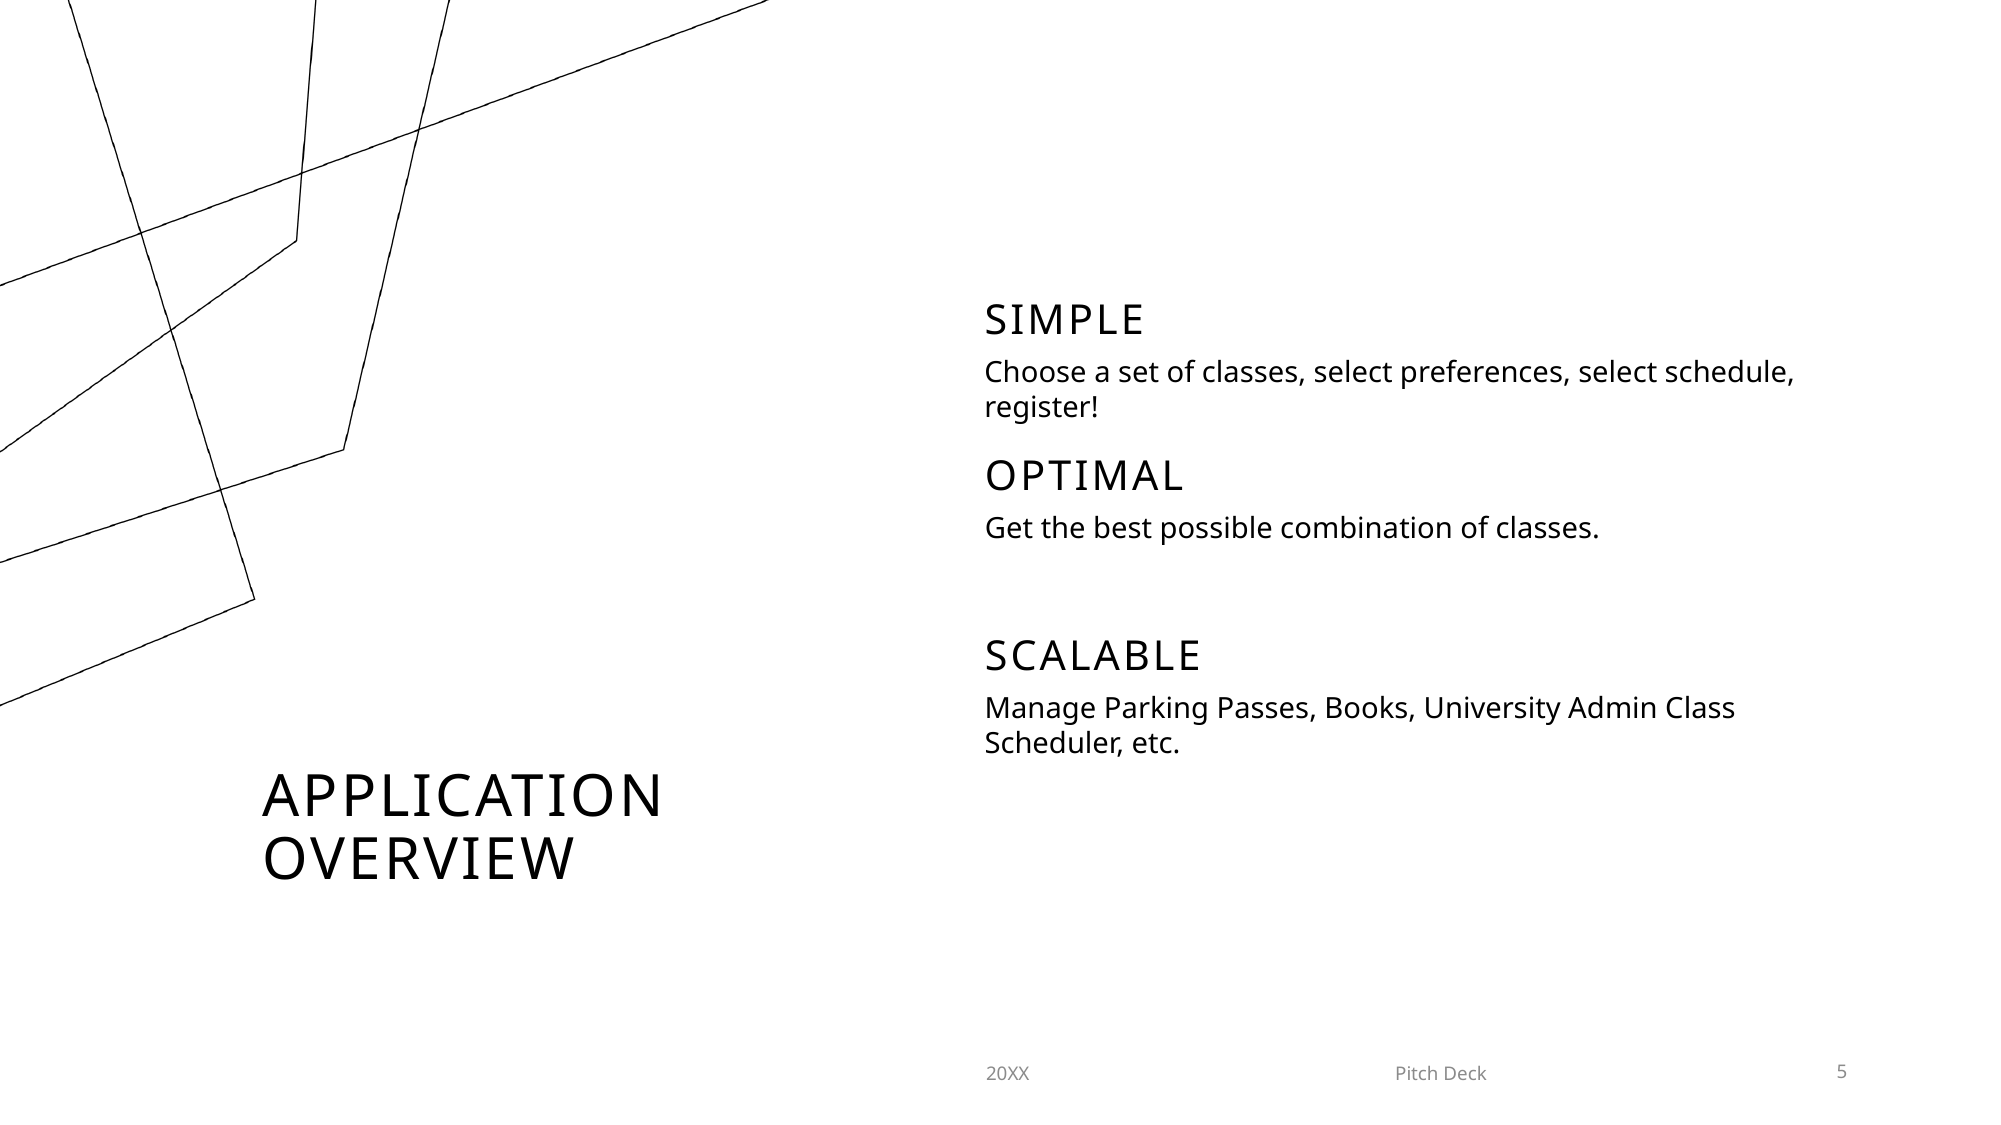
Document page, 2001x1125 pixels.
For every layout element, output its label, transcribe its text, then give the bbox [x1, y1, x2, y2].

list Choose a set of classes, select preferences, select schedule, register! [969, 345, 1861, 438]
picture [0, 0, 803, 720]
list Get the best possible combination of classes. [970, 501, 1862, 593]
list Manage Parking Passes, Books, University Admin Class Scheduler, etc. [969, 681, 1861, 774]
list SIMPLE [969, 291, 1861, 345]
slide_number 5 [1755, 1042, 1863, 1103]
title appLICATION OVERVIEW [247, 681, 763, 900]
footer Pitch Deck [1174, 1042, 1707, 1103]
list SCALABLE [969, 627, 1861, 681]
list OPTIMAL [970, 447, 1862, 501]
slide_number 20XX [971, 1042, 1127, 1103]
